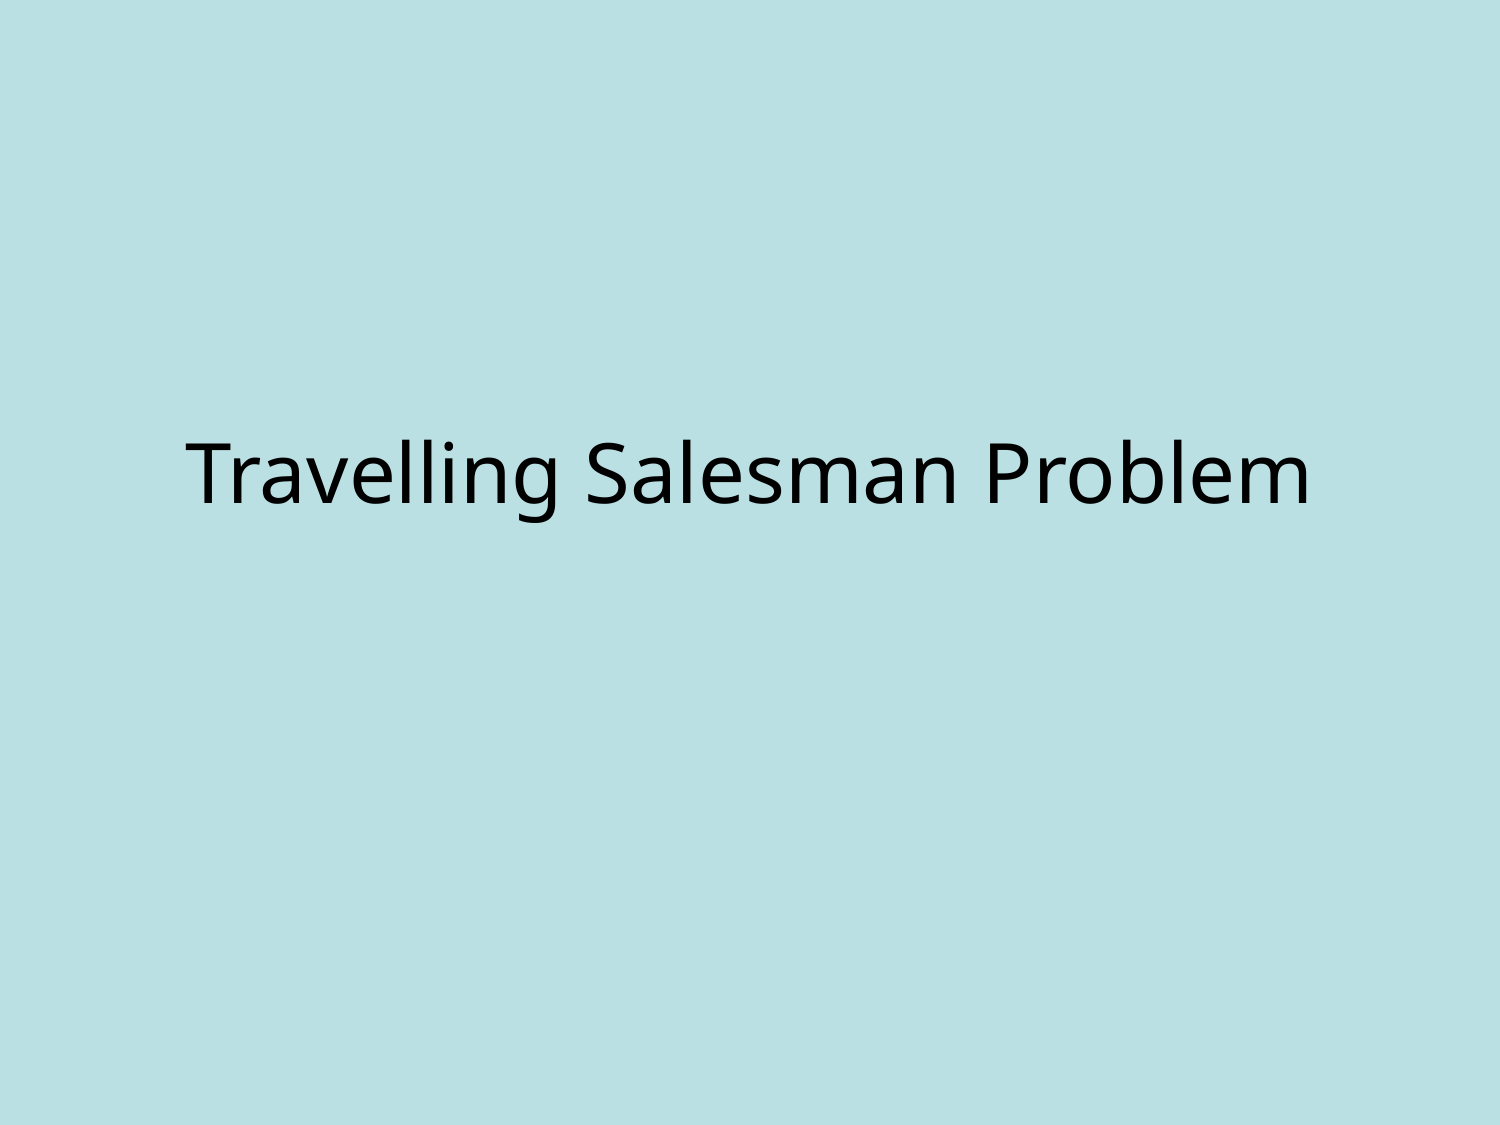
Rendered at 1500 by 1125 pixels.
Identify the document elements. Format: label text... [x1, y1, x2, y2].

title Travelling Salesman Problem [112, 349, 1388, 591]
